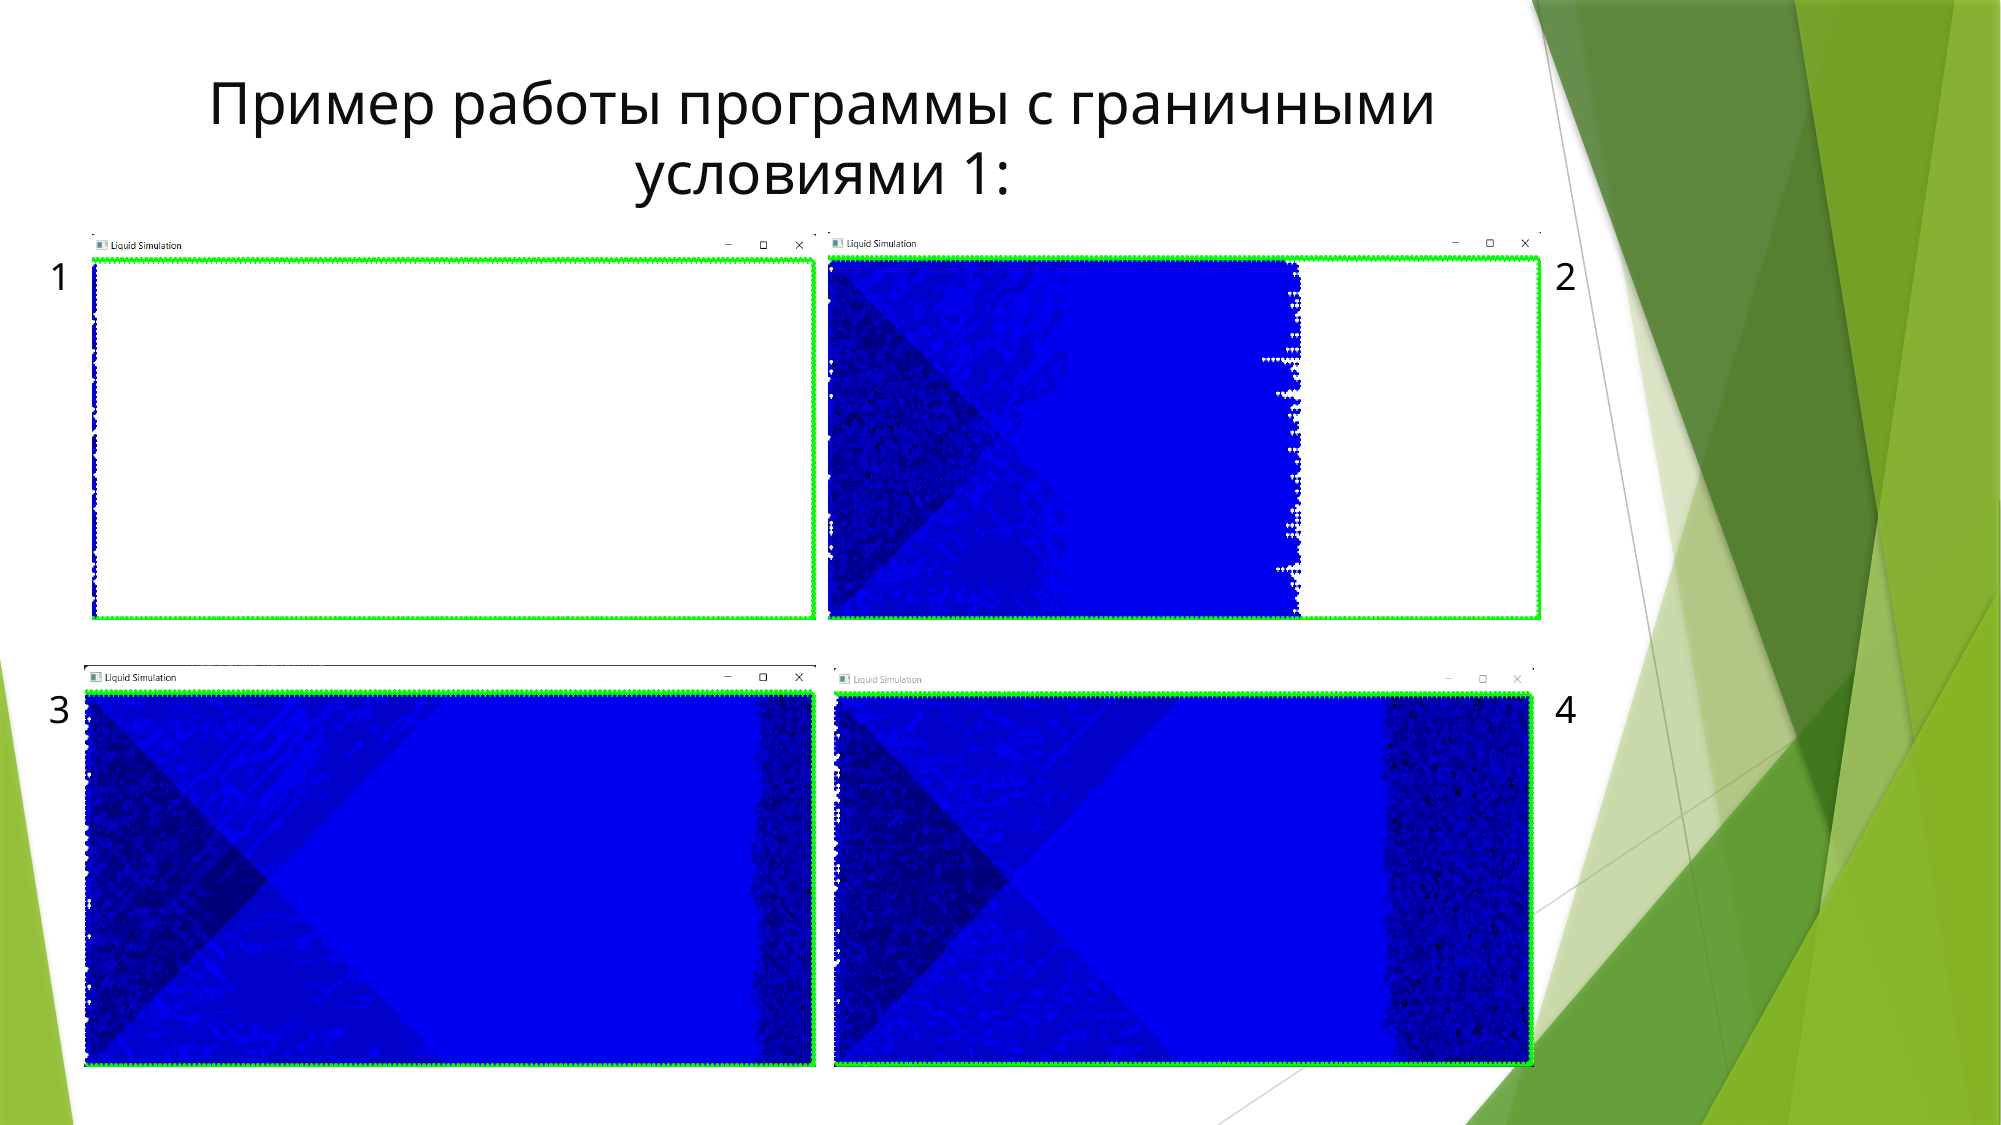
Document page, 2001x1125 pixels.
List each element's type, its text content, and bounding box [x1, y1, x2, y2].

text_box 2 [1546, 245, 1592, 305]
picture [828, 232, 1542, 621]
text_box 3 [34, 679, 79, 739]
picture [833, 668, 1535, 1067]
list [91, 234, 817, 621]
title Пример работы программы с граничными условиями 1: [117, 58, 1528, 276]
text_box 1 [34, 245, 80, 305]
picture [84, 665, 817, 1067]
text_box 4 [1540, 679, 1592, 739]
